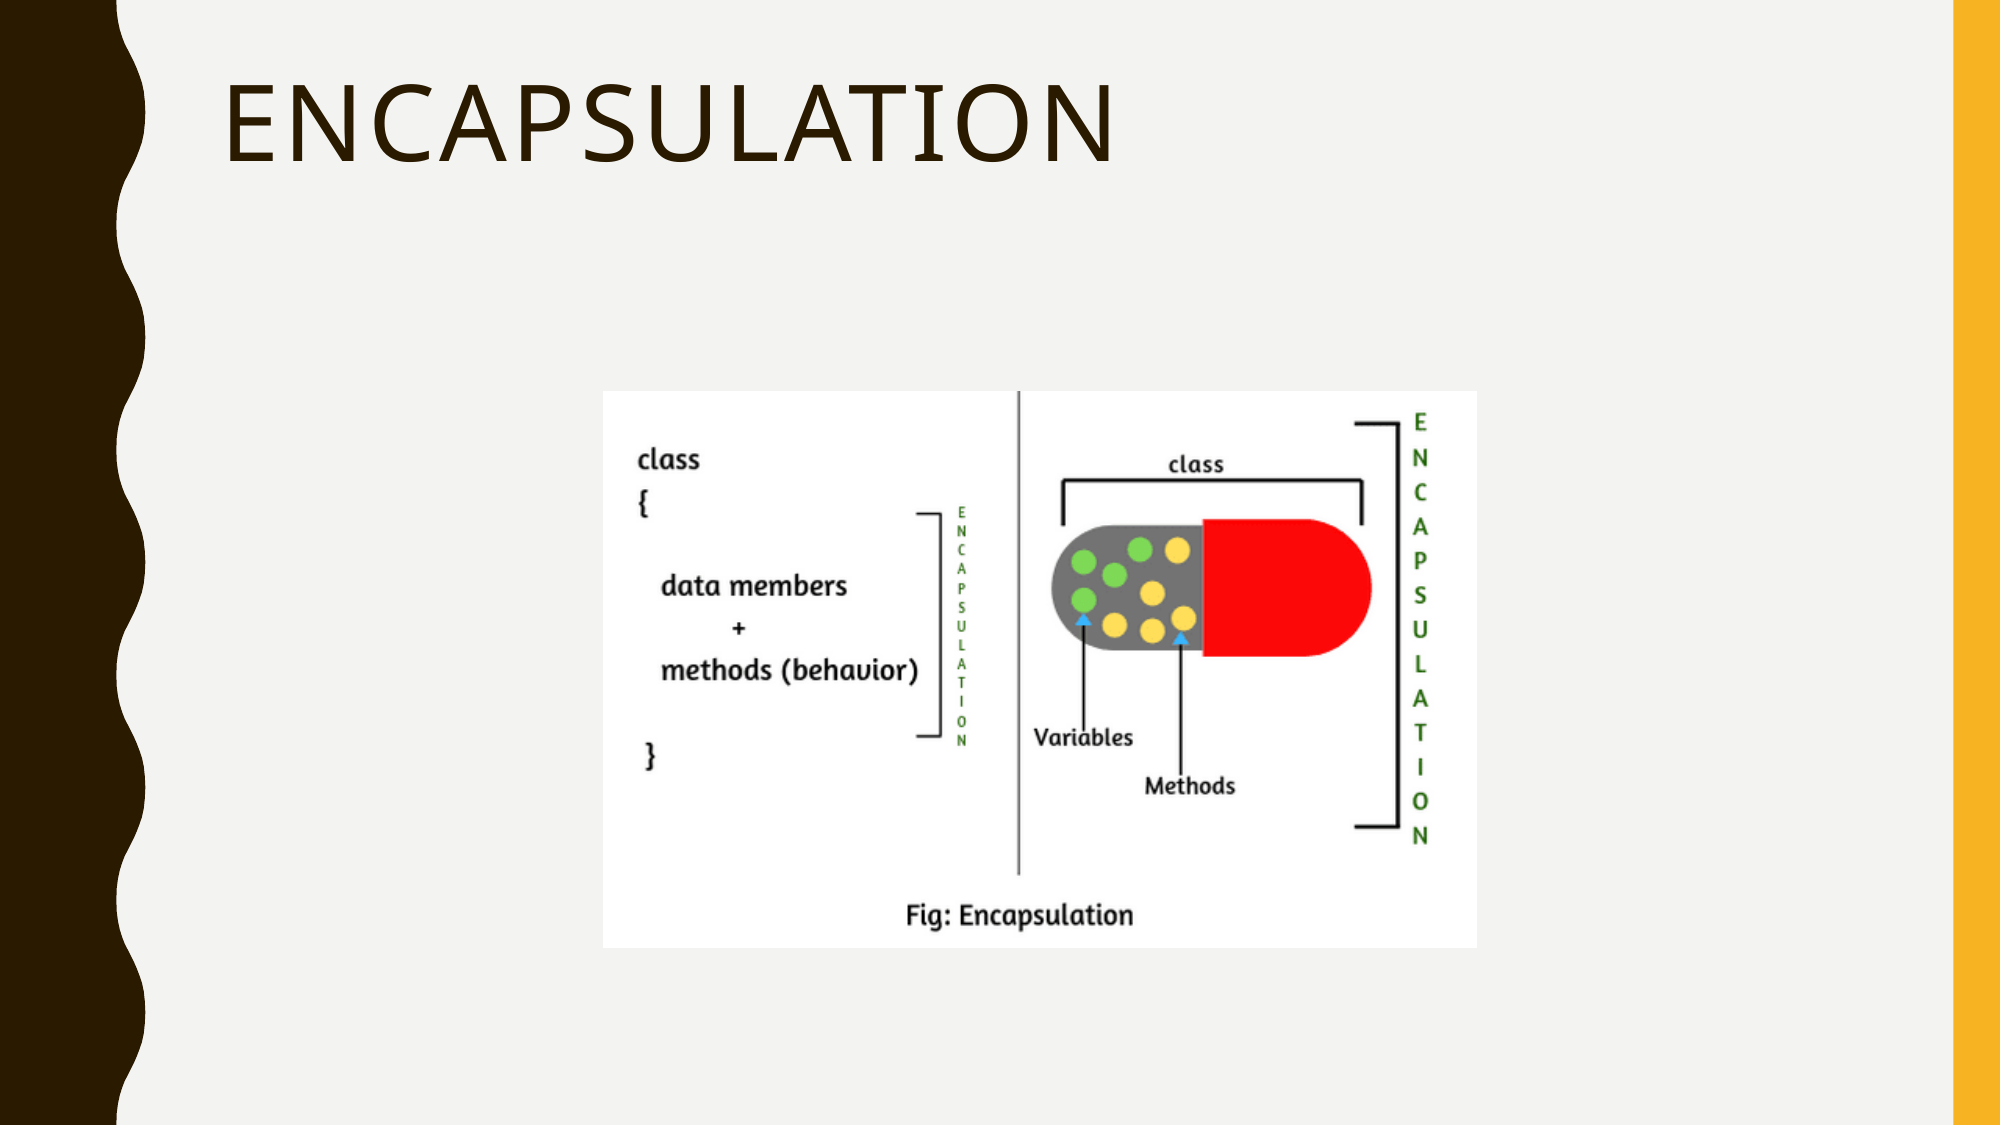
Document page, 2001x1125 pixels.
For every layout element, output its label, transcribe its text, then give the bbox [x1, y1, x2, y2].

title Encapsulation [205, 62, 1875, 308]
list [603, 391, 1477, 948]
